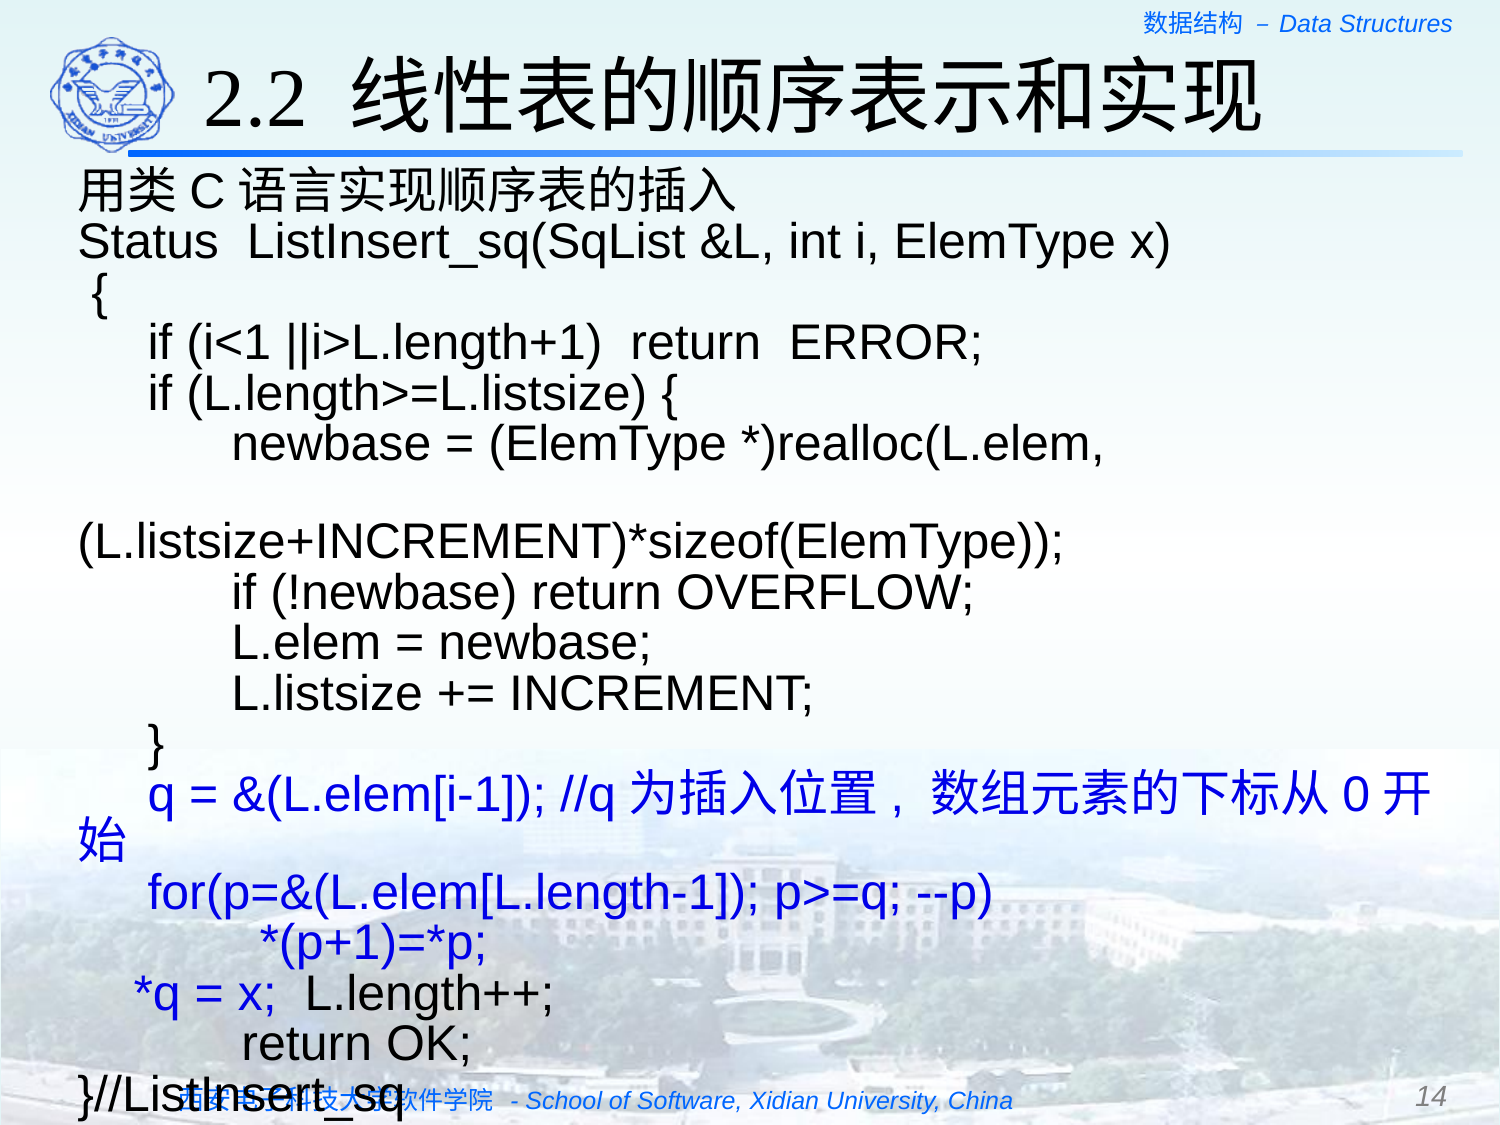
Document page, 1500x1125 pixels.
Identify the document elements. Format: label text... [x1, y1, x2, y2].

picture [774, 1097, 781, 1108]
title 2.2 线性表的顺序表示和实现 [188, 42, 1425, 143]
picture [50, 37, 175, 153]
text_box 14 [1362, 1062, 1463, 1113]
picture [213, 1099, 221, 1104]
picture [182, 1096, 199, 1107]
picture [830, 1094, 841, 1107]
list 用类C语言实现顺序表的插入 Status ListInsert_sq(SqList &L, int i, ElemType x) { if (i<1 ||i>L.length+1) return ERROR; if (L.length>=L.listsize) { newbase = (ElemType *)realloc(L.elem, (L.listsize+INCREMENT)*sizeof(ElemType)); if (!newbase) return OVERFLOW; L.elem = newbase; L.listsize += INCREMENT; } q = &(L.elem[i-1]); //q为插入位置, 数组元素的下标从0开始 for(p=&(L.elem[L.length-1]); p>=q; --p) *(p+1)=*p; *q = x; L.length++; return OK; }//ListInsert_sq [62, 162, 1450, 1094]
picture [1, 749, 1499, 1125]
picture [326, 1098, 334, 1104]
